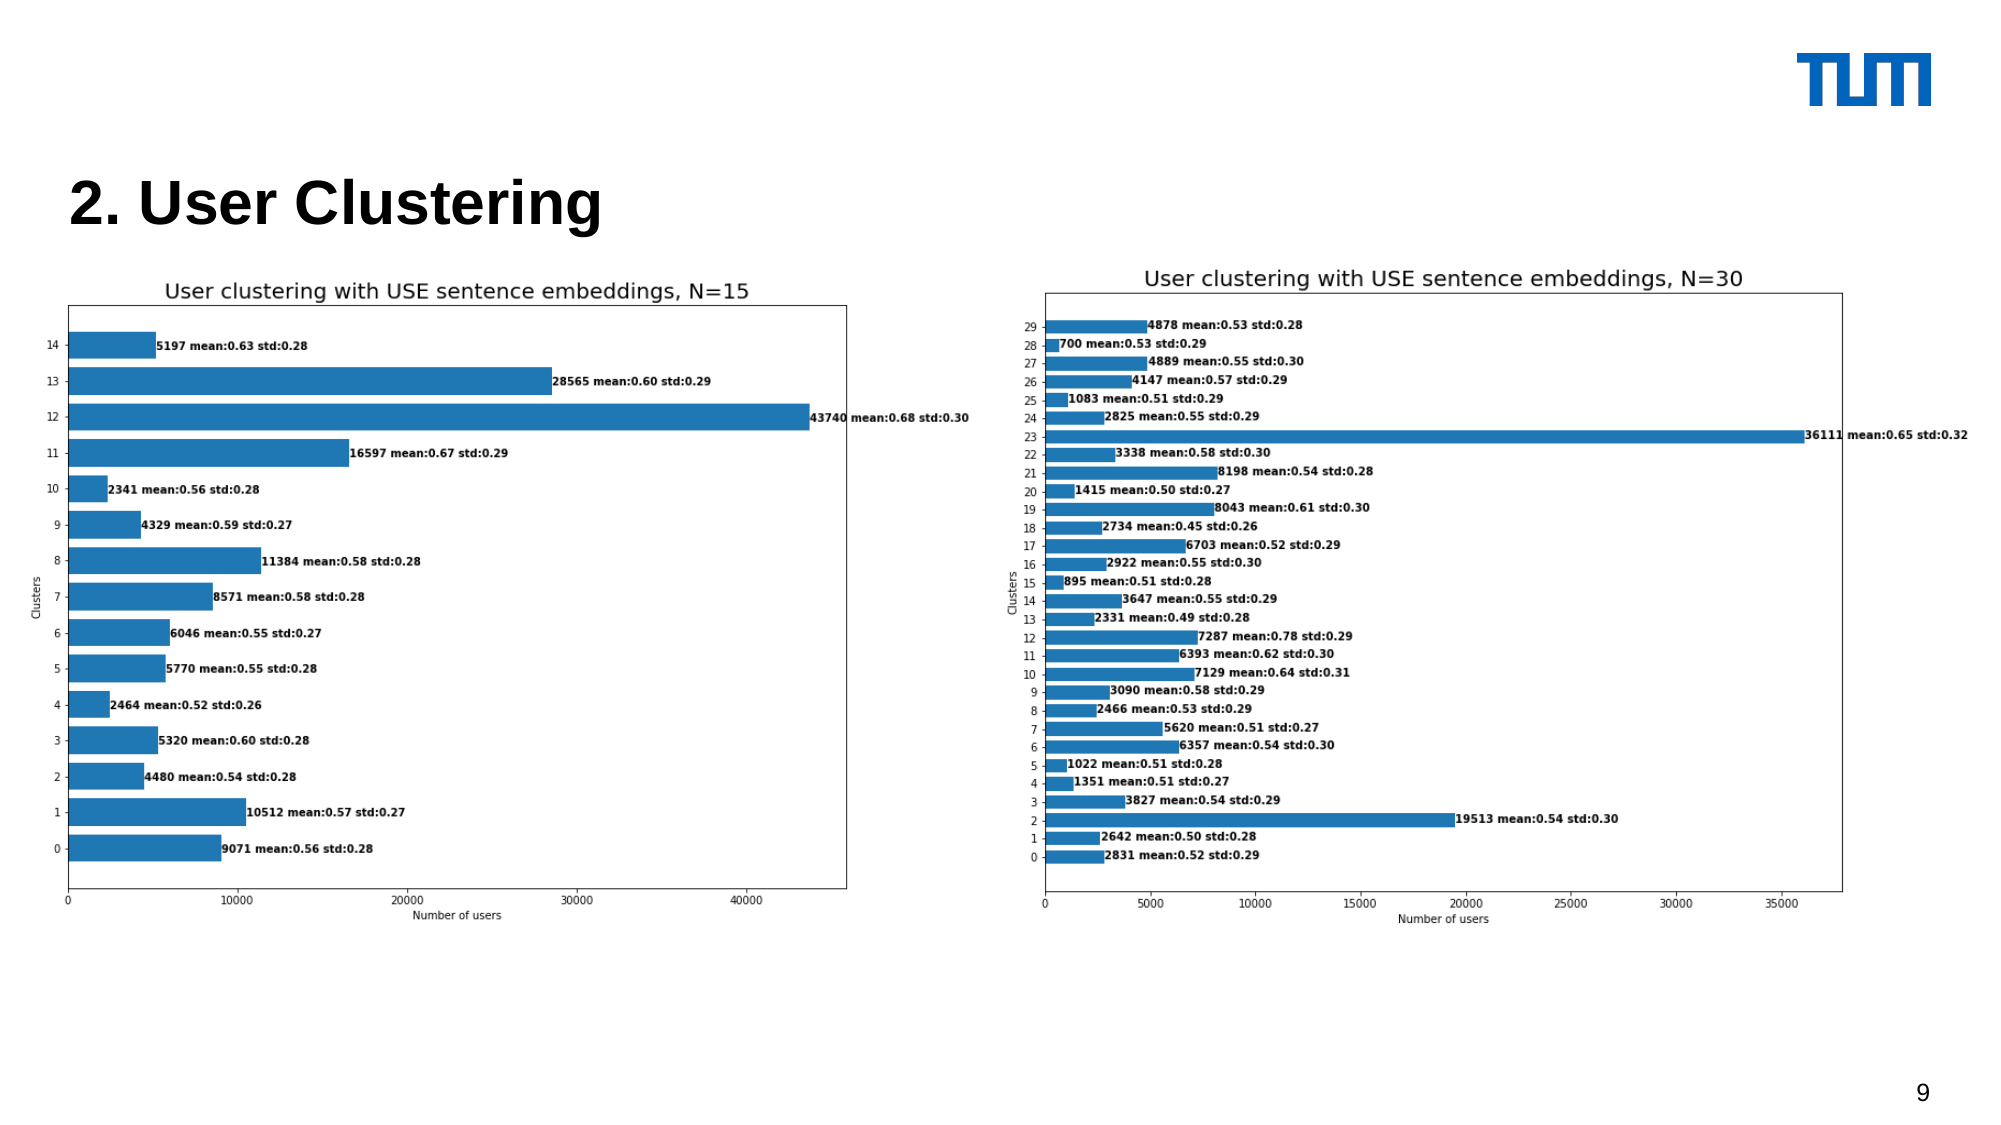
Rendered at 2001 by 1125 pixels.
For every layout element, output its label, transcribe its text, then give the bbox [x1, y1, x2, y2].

picture [1797, 53, 1931, 106]
picture [24, 274, 976, 929]
text_box 2. User Clustering [69, 157, 1931, 226]
text_box ‹#› [1481, 1061, 1931, 1122]
picture [1000, 262, 1976, 934]
